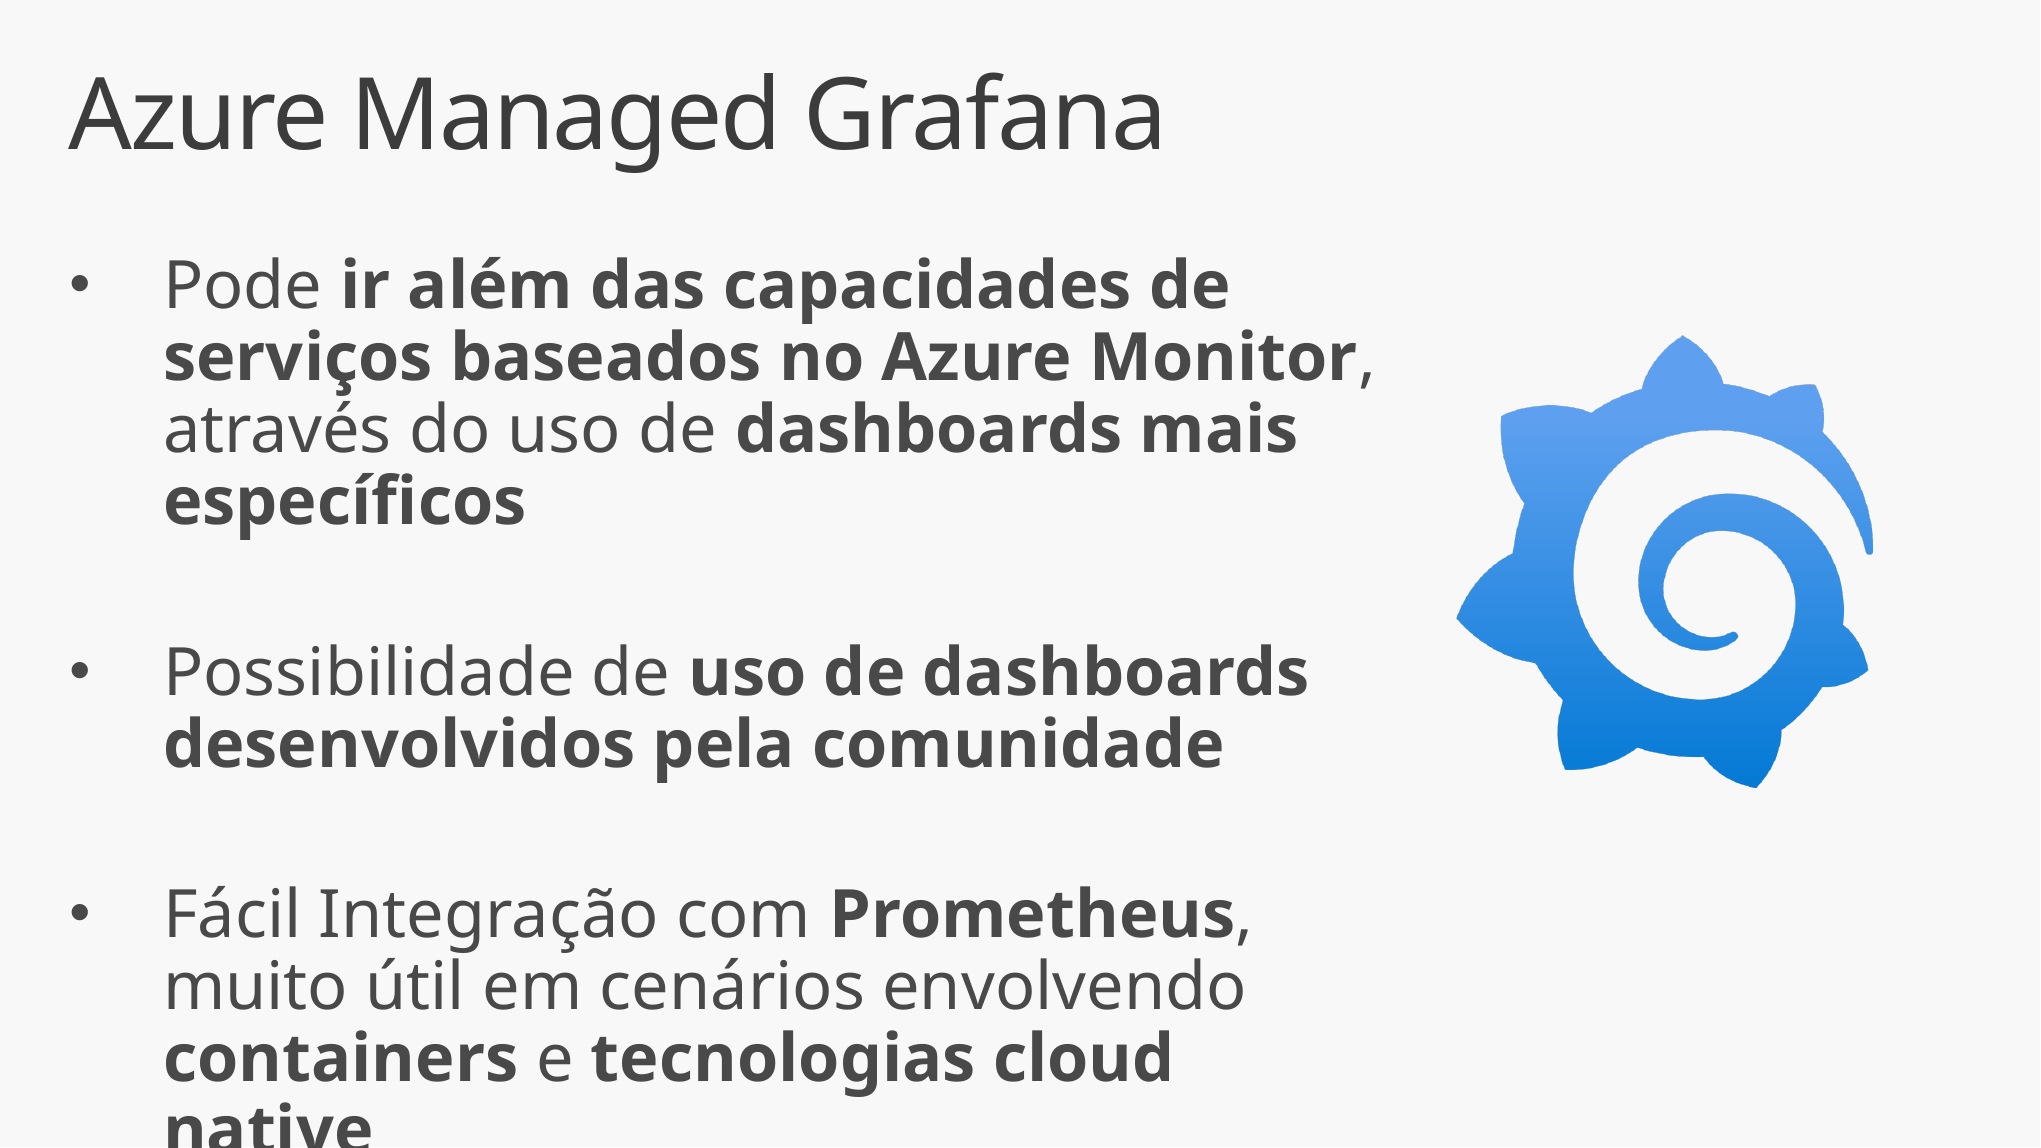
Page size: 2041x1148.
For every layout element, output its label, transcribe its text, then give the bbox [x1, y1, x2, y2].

title Azure Managed Grafana [45, 48, 1996, 199]
list Pode ir além das capacidades de serviços baseados no Azure Monitor, através do uso de dashboards mais específicos Possibilidade de uso de dashboards desenvolvidos pela comunidade Fácil Integração com Prometheus, muito útil em cenários envolvendo containers e tecnologias cloud native [45, 236, 1420, 1147]
picture [1339, 235, 1990, 887]
